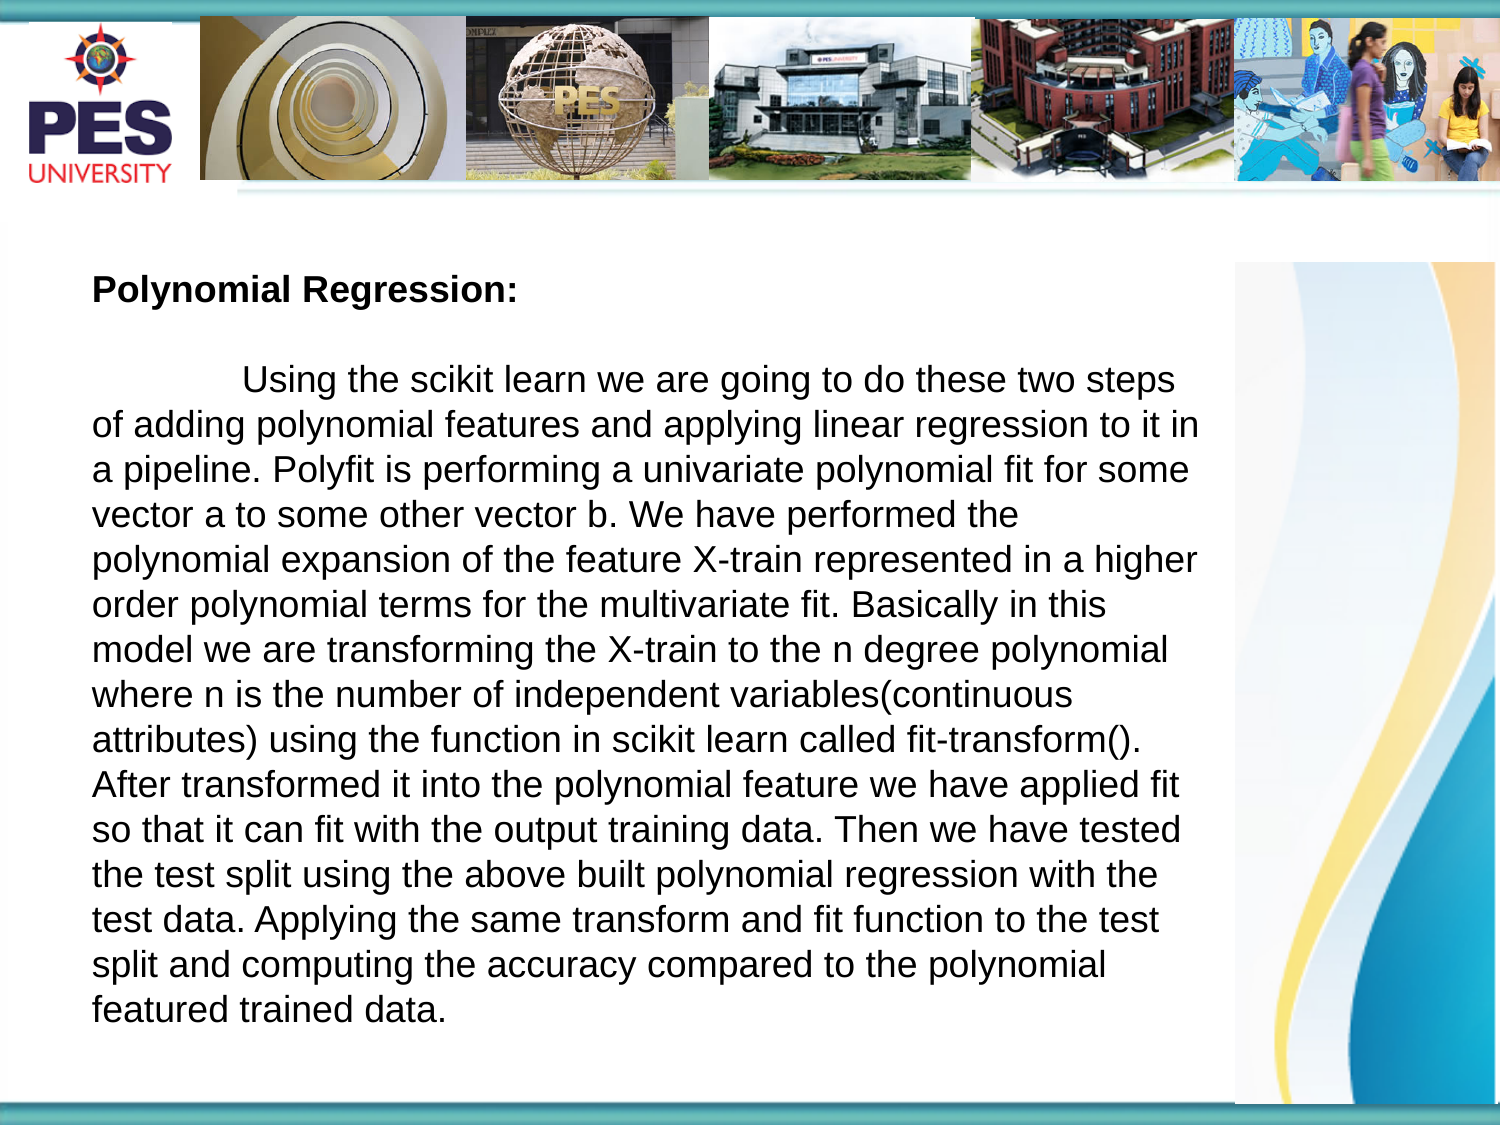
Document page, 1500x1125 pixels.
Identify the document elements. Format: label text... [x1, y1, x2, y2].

picture [0, 0, 1500, 1125]
text_box Polynomial Regression: Using the scikit learn we are going to do these two steps of adding polynomial features and applying linear regression to it in a pipeline. Polyfit is performing a univariate polynomial fit for some vector a to some other vector b. We have performed the polynomial expansion of the feature X-train represented in a higher order polynomial terms for the multivariate fit. Basically in this model we are transforming the X-train to the n degree polynomial where n is the number of independent variables(continuous attributes) using the function in scikit learn called fit-transform(). After transformed it into the polynomial feature we have applied fit so that it can fit with the output training data. Then we have tested the test split using the above built polynomial regression with the test data. Applying the same transform and fit function to the test split and computing the accuracy compared to the polynomial featured trained data. [76, 249, 1223, 1053]
